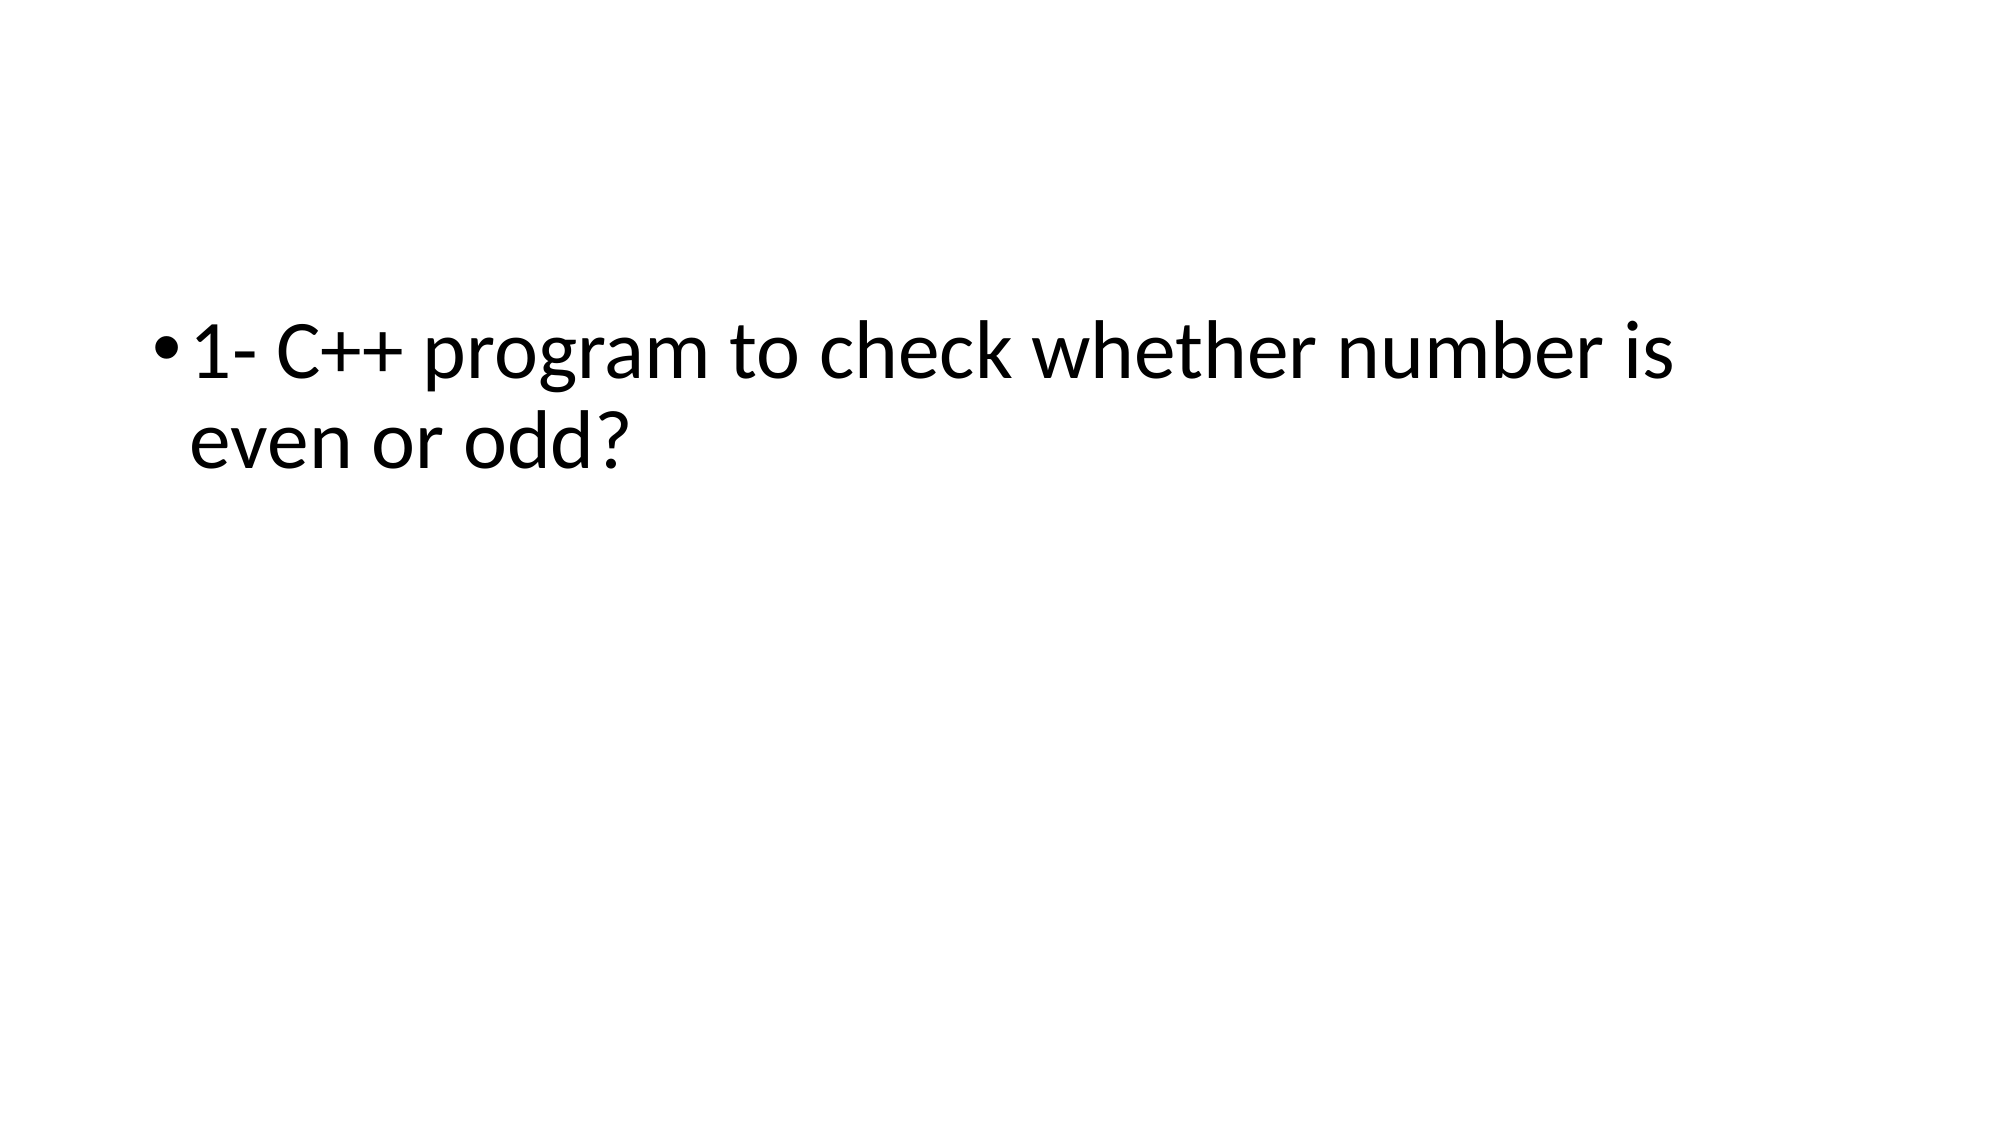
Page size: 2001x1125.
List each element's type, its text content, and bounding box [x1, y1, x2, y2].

list 1- C++ program to check whether number is even or odd? [137, 299, 1863, 1014]
